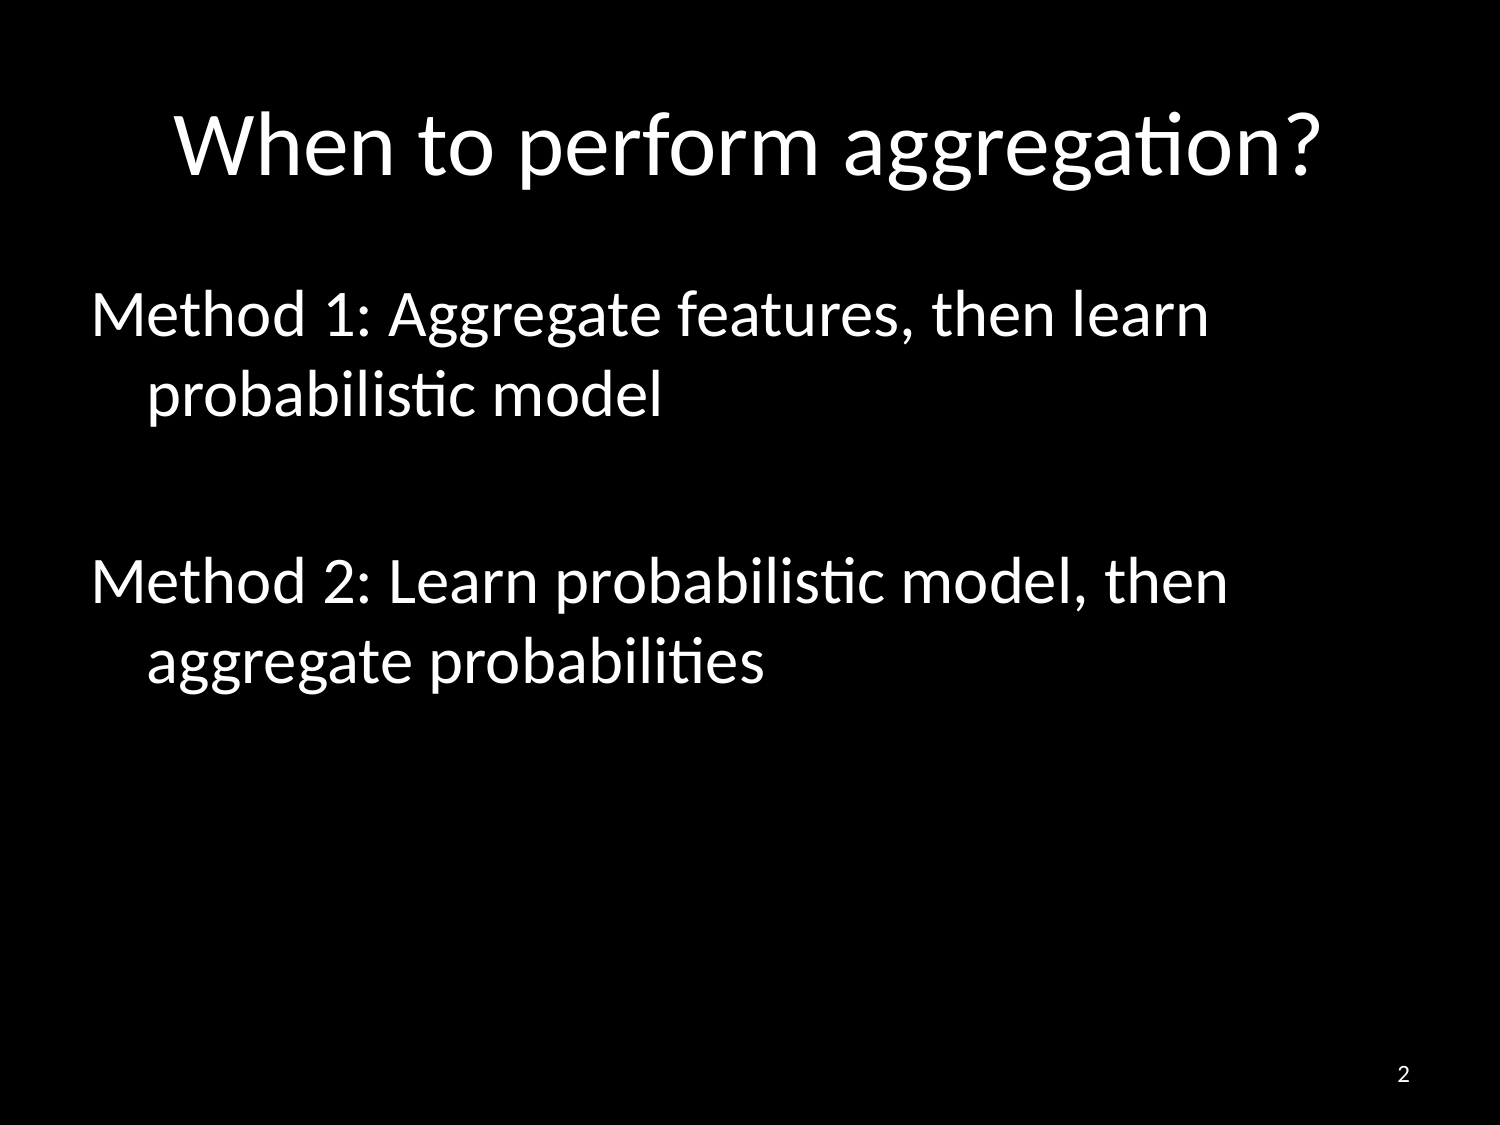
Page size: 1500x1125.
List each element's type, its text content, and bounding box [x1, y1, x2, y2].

slide_number 2 [1074, 1042, 1425, 1103]
title When to perform aggregation? [75, 45, 1425, 233]
list Method 1: Aggregate features, then learn probabilistic model Method 2: Learn probabilistic model, then aggregate probabilities [75, 262, 1425, 1005]
